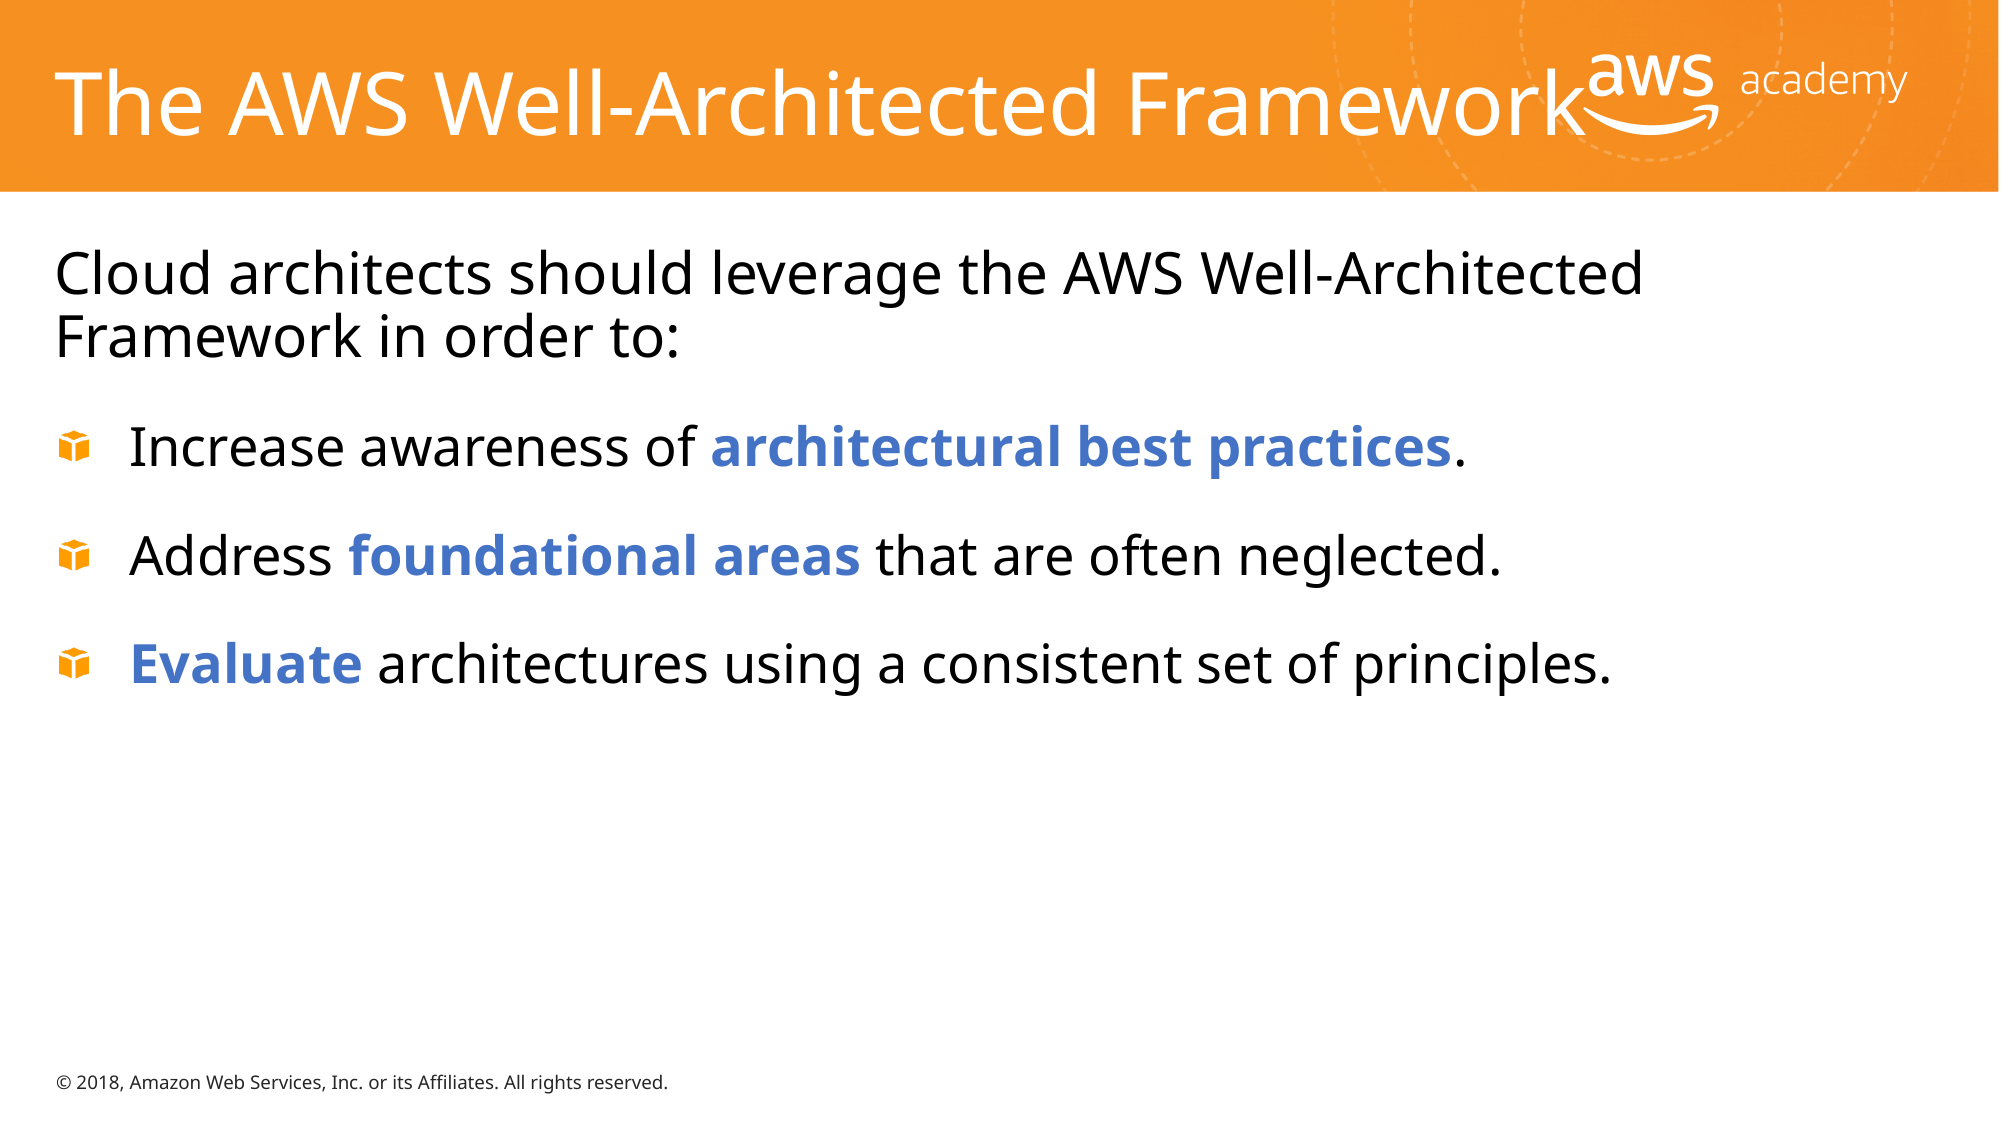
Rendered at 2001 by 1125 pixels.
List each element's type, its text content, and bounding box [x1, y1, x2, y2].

list Cloud architects should leverage the AWS Well-Architected Framework in order to: Increase awareness of architectural best practices. Address foundational areas that are often neglected. Evaluate architectures using a consistent set of principles. [39, 236, 1898, 1043]
title The AWS Well-Architected Framework [39, 43, 1863, 172]
picture [0, 0, 1999, 1125]
